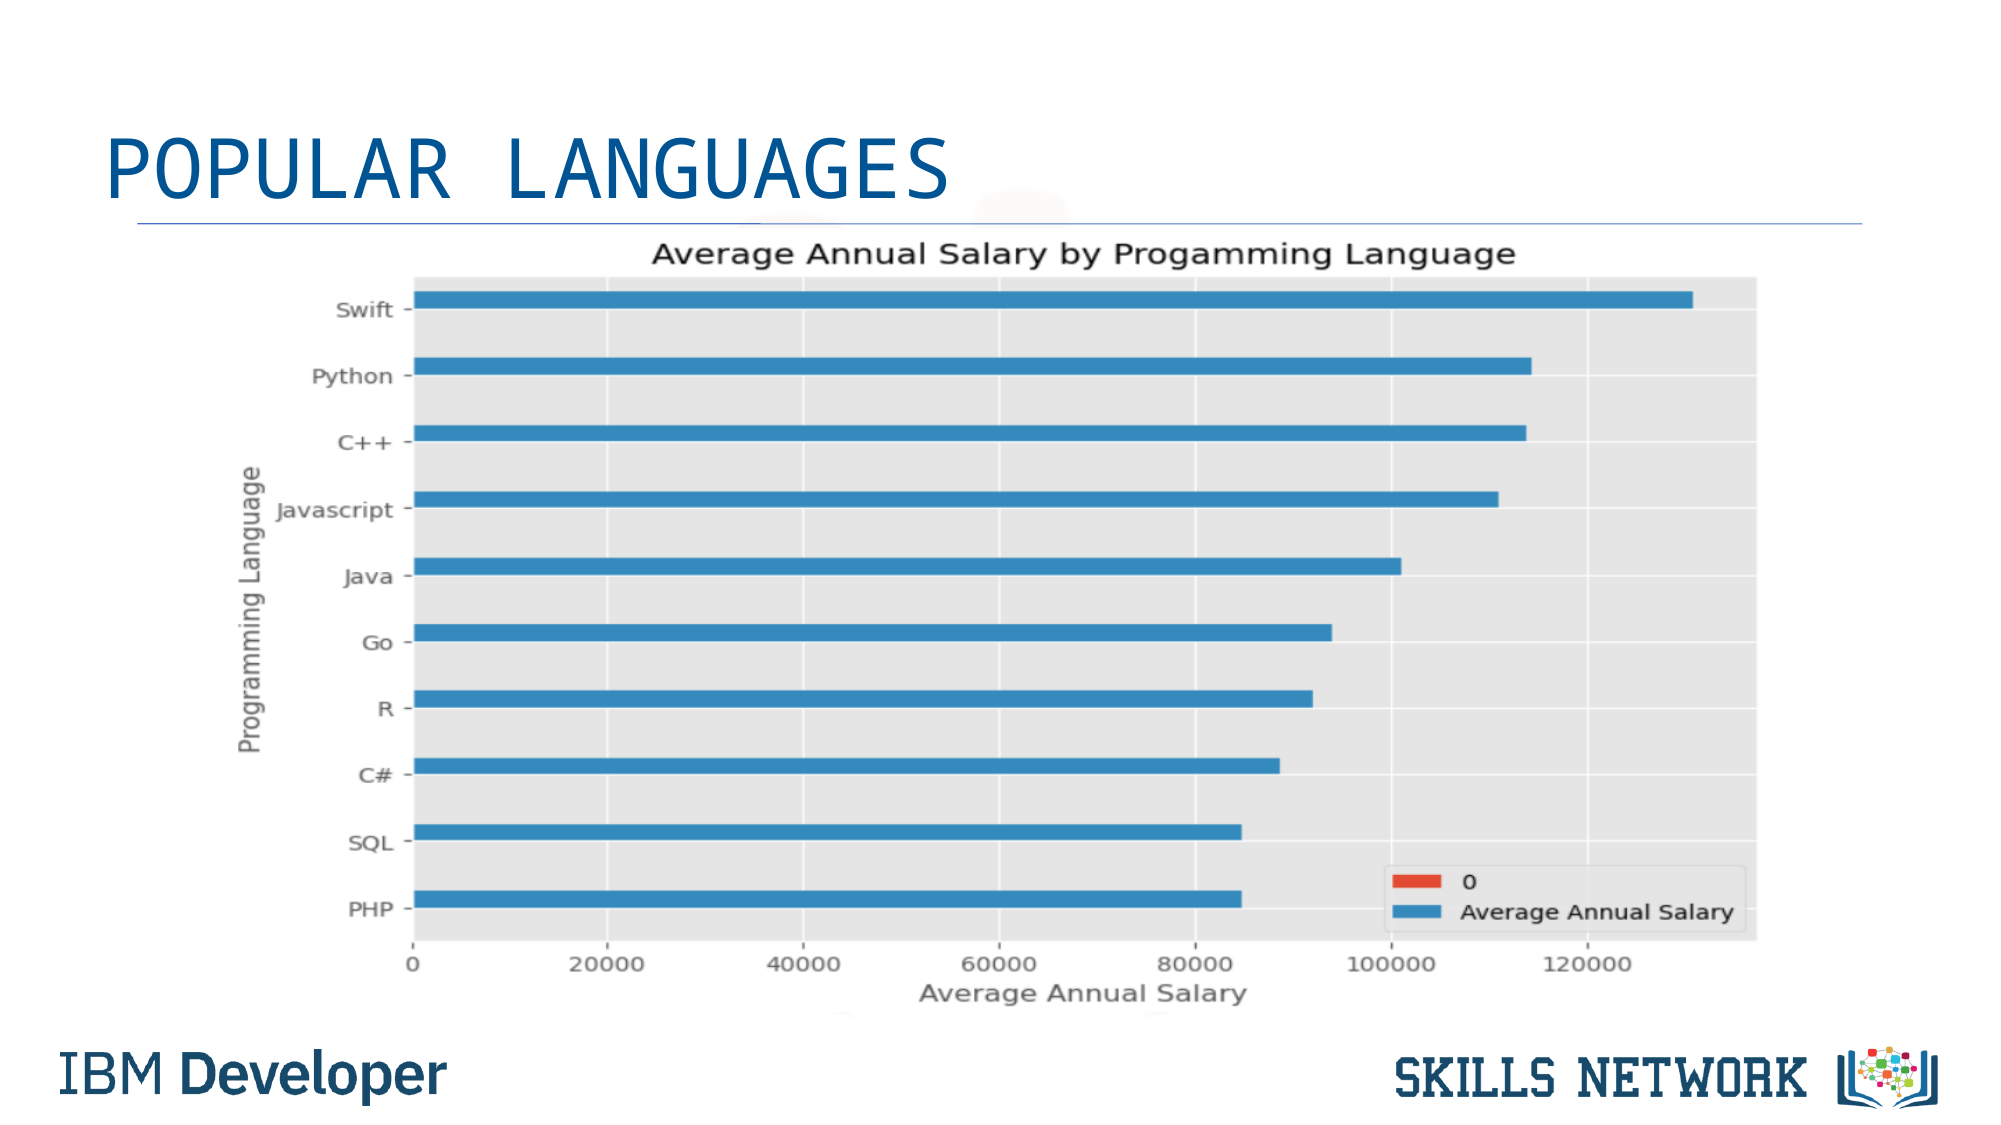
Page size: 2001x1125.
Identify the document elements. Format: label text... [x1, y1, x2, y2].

title POPULAR LANGUAGES [88, 62, 1061, 281]
picture [55, 1045, 459, 1108]
picture [144, 228, 1884, 1012]
picture [1390, 1045, 1945, 1111]
